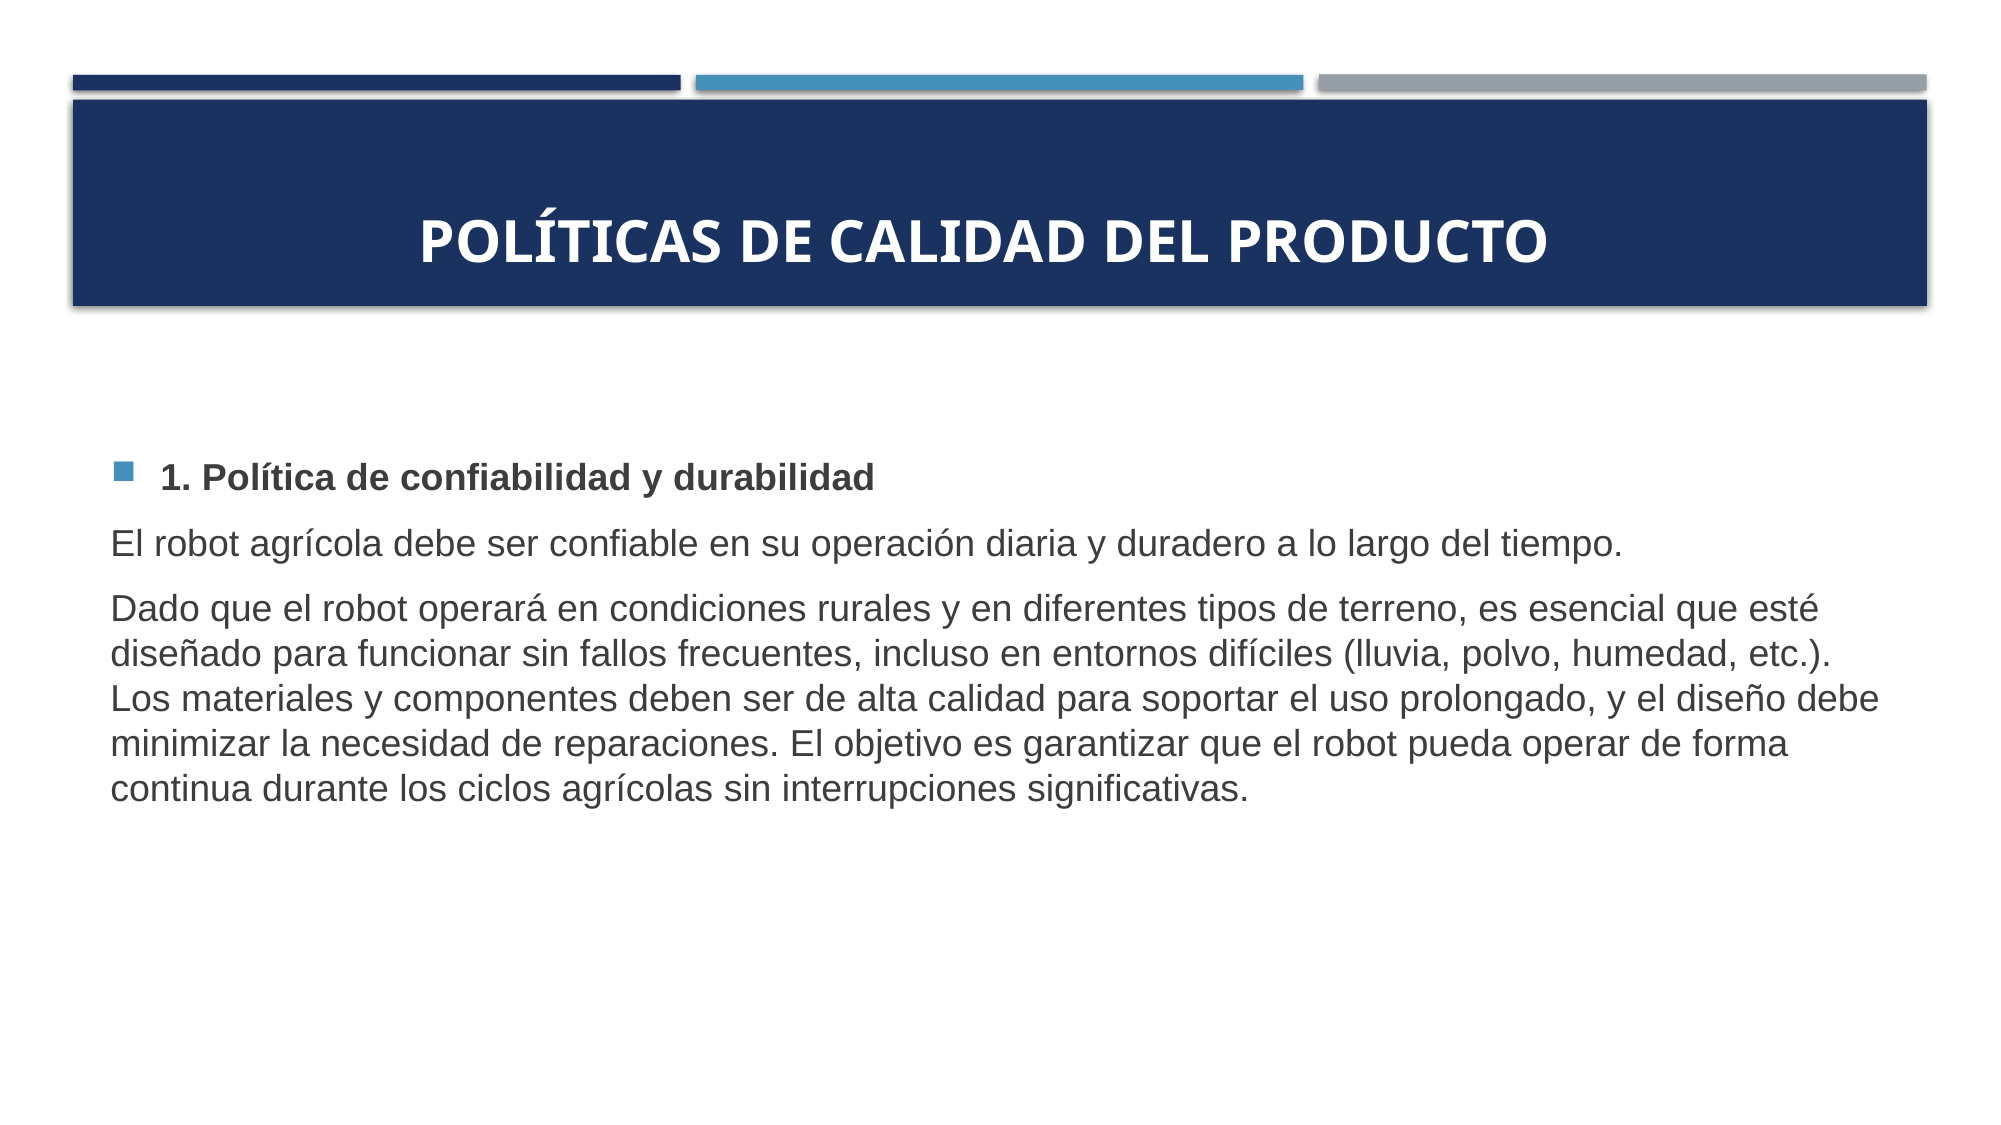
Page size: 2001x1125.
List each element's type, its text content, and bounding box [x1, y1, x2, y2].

title Políticas de calidad del producto [95, 119, 1905, 282]
list 1. Política de confiabilidad y durabilidad El robot agrícola debe ser confiable en su operación diaria y duradero a lo largo del tiempo. Dado que el robot operará en condiciones rurales y en diferentes tipos de terreno, es esencial que esté diseñado para funcionar sin fallos frecuentes, incluso en entornos difíciles (lluvia, polvo, humedad, etc.). Los materiales y componentes deben ser de alta calidad para soportar el uso prolongado, y el diseño debe minimizar la necesidad de reparaciones. El objetivo es garantizar que el robot pueda operar de forma continua durante los ciclos agrícolas sin interrupciones significativas. [95, 365, 1905, 962]
